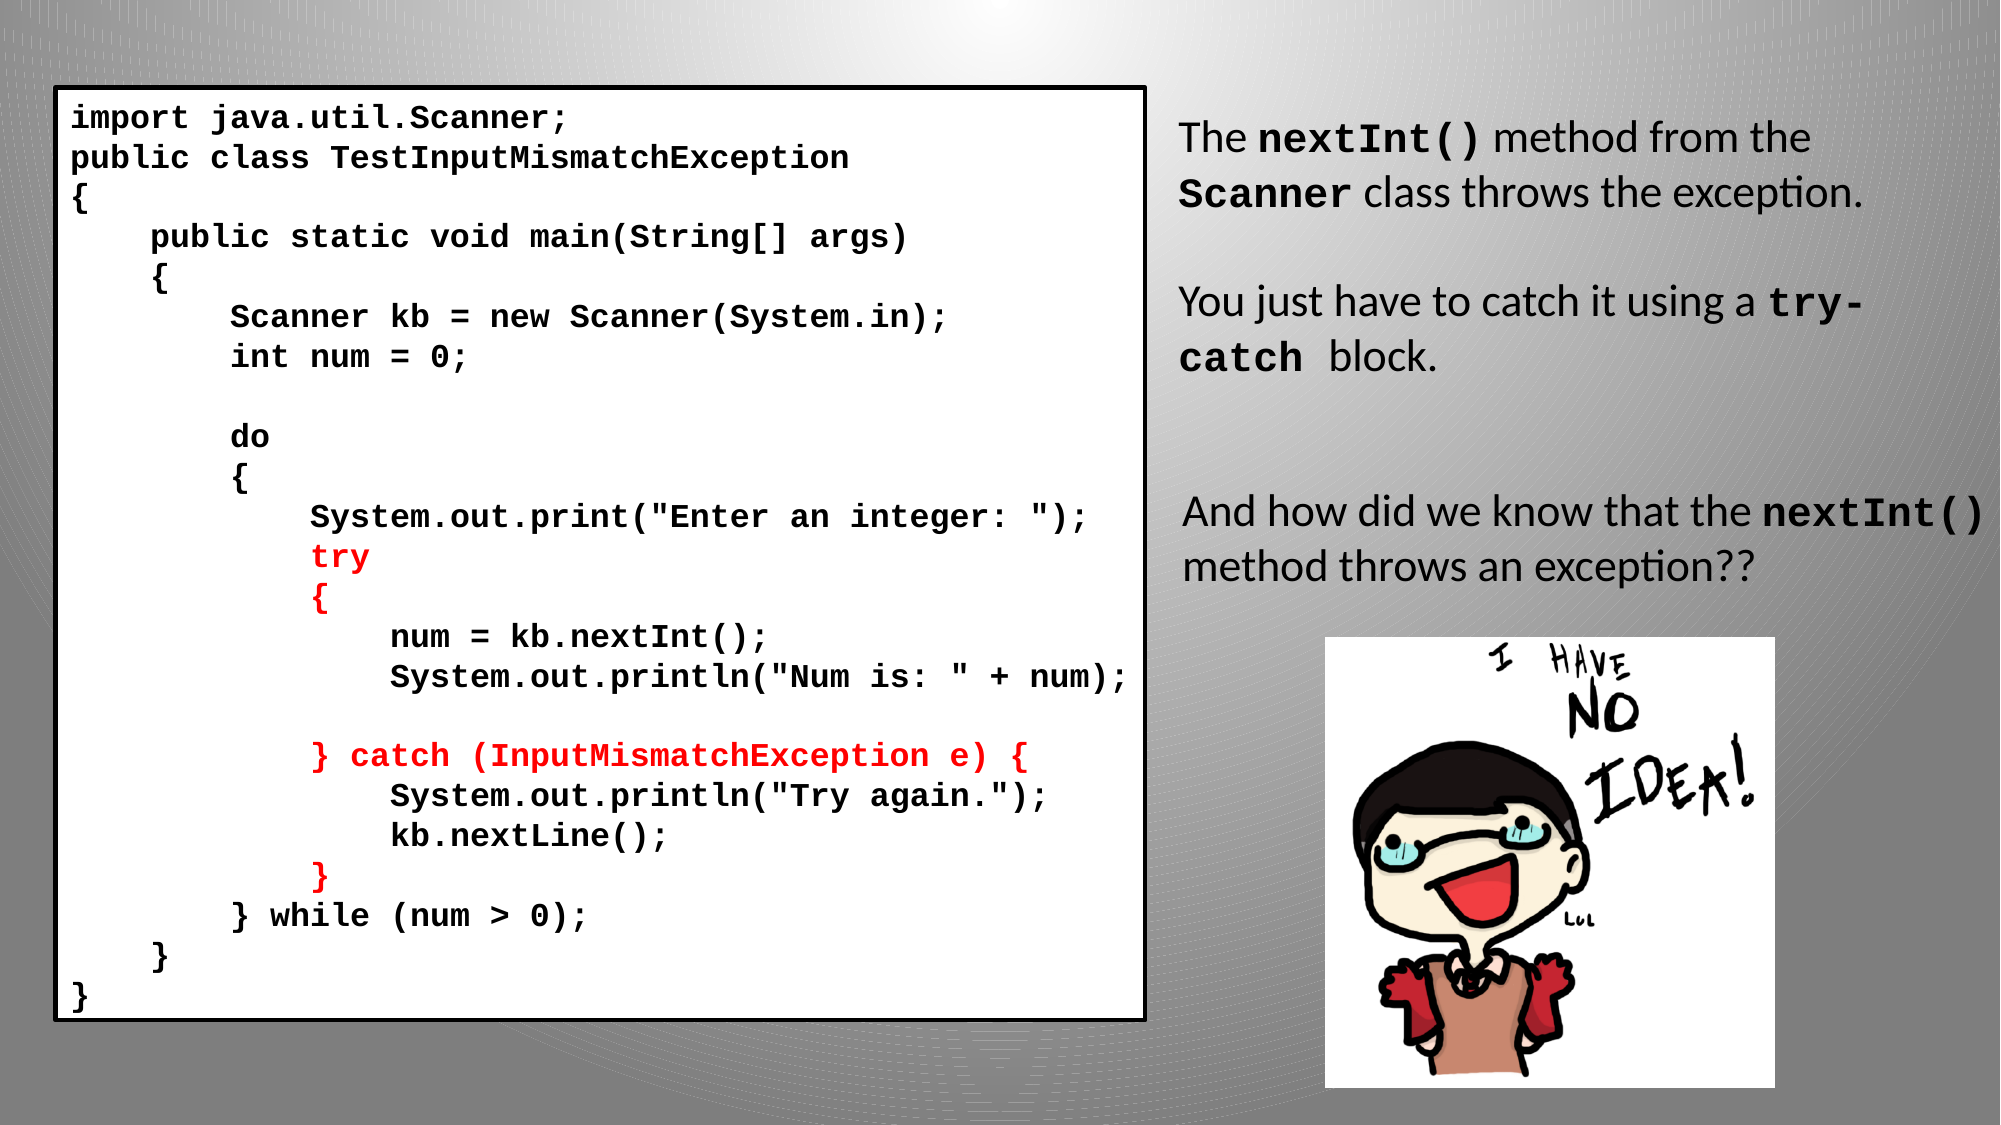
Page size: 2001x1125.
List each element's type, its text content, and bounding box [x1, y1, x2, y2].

text_box And how did we know that the nextInt() method throws an exception?? [1167, 473, 2000, 599]
picture [1324, 637, 1776, 1088]
text_box The nextInt() method from the Scanner class throws the exception. You just have to catch it using a try- catch block. [1163, 98, 1883, 389]
text_box import java.util.Scanner; public class TestInputMismatchException { public static void main(String[] args) { Scanner kb = new Scanner(System.in); int num = 0; do { System.out.print("Enter an integer: "); try { num = kb.nextInt(); System.out.println("Num is: " + num); } catch (InputMismatchException e) { System.out.println("Try again."); kb.nextLine(); } } while (num > 0); } } [53, 85, 1147, 1022]
